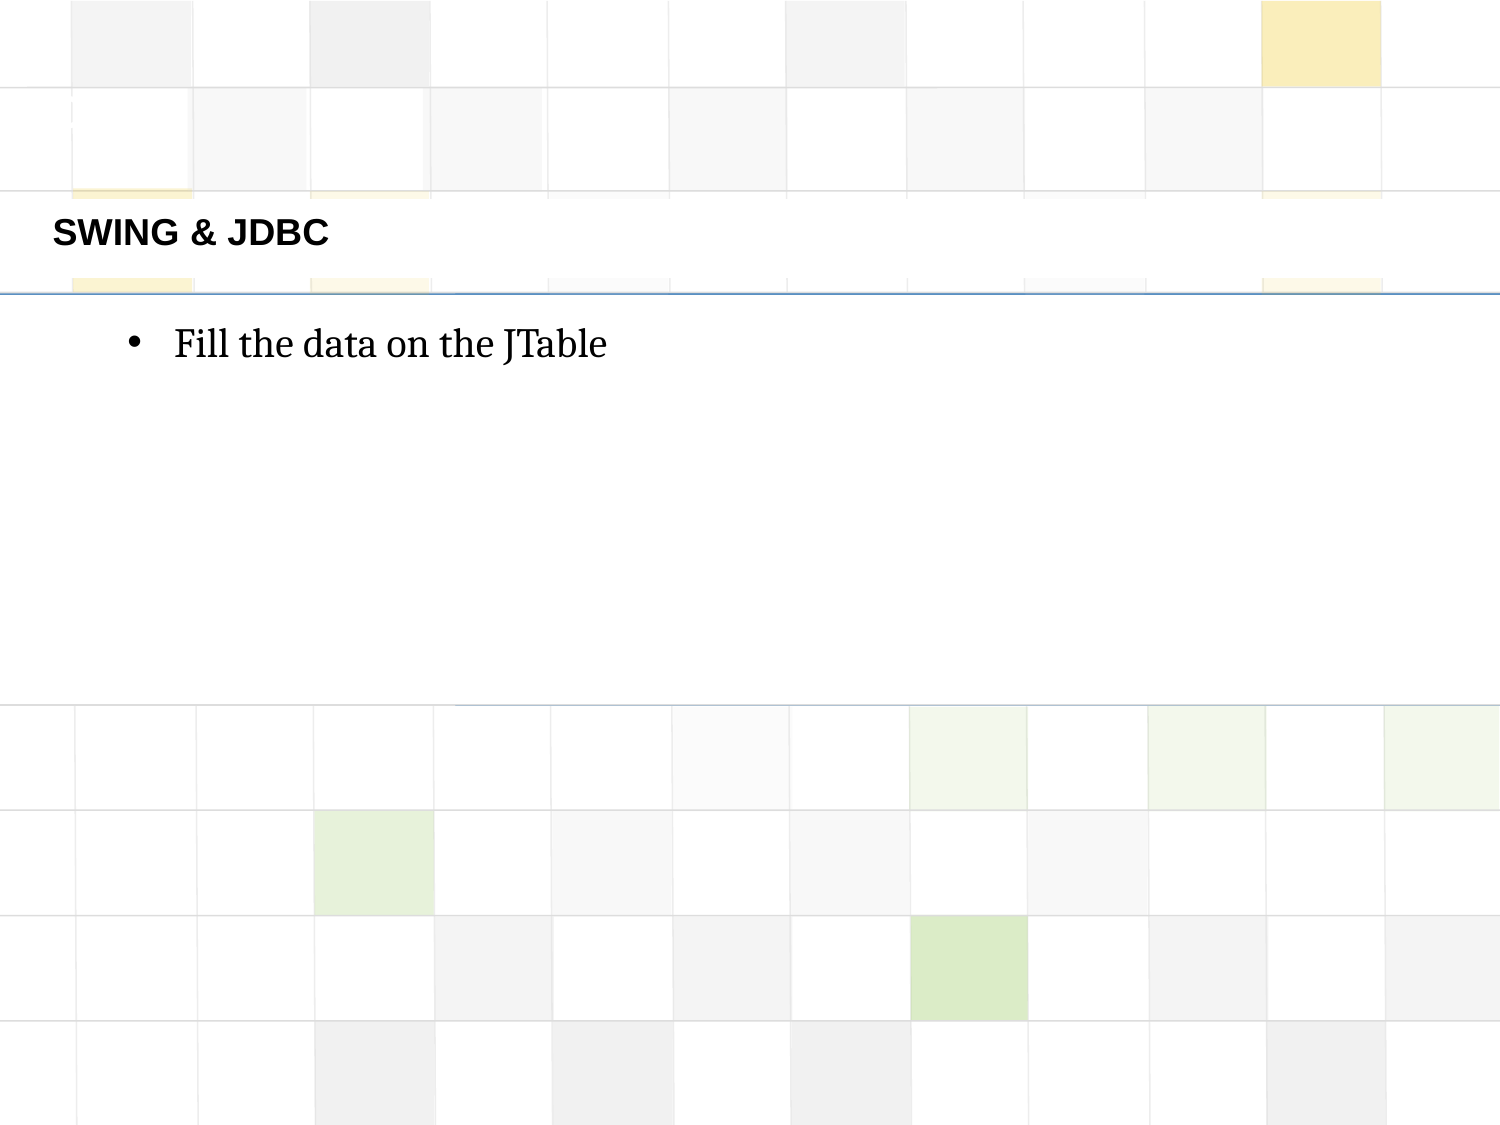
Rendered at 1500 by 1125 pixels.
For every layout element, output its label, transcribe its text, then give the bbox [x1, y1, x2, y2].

text_box SWING & JDBC [35, 199, 1415, 278]
text_box Fill the data on the JTable [112, 308, 725, 374]
